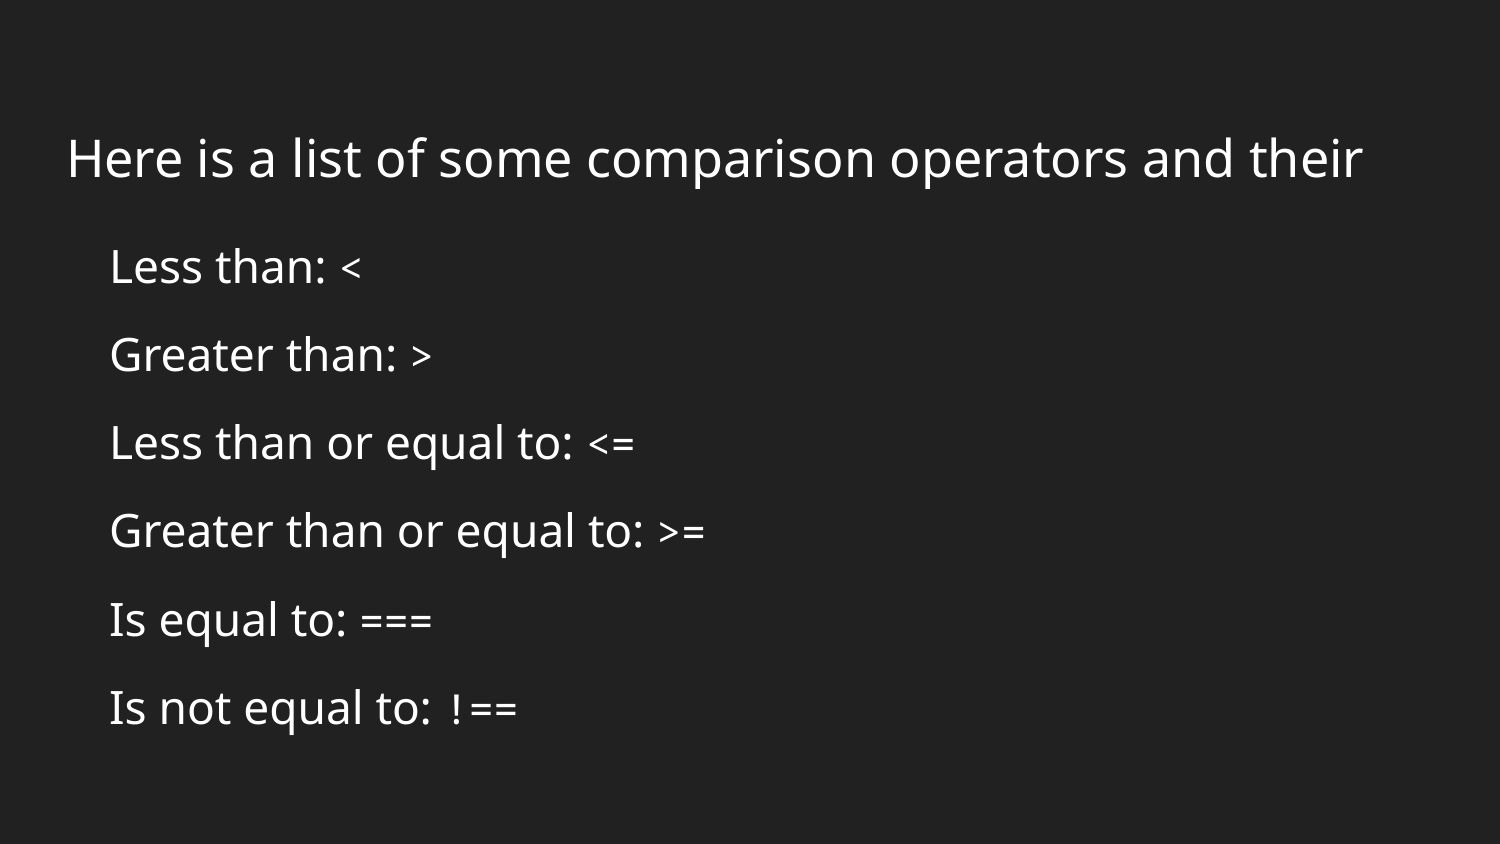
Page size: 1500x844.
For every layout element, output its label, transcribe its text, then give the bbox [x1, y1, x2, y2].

list Less than: < Greater than: > Less than or equal to: <= Greater than or equal to: >= Is equal to: === Is not equal to: !== [51, 189, 1449, 750]
title Here is a list of some comparison operators and their syntax: [51, 72, 1449, 167]
